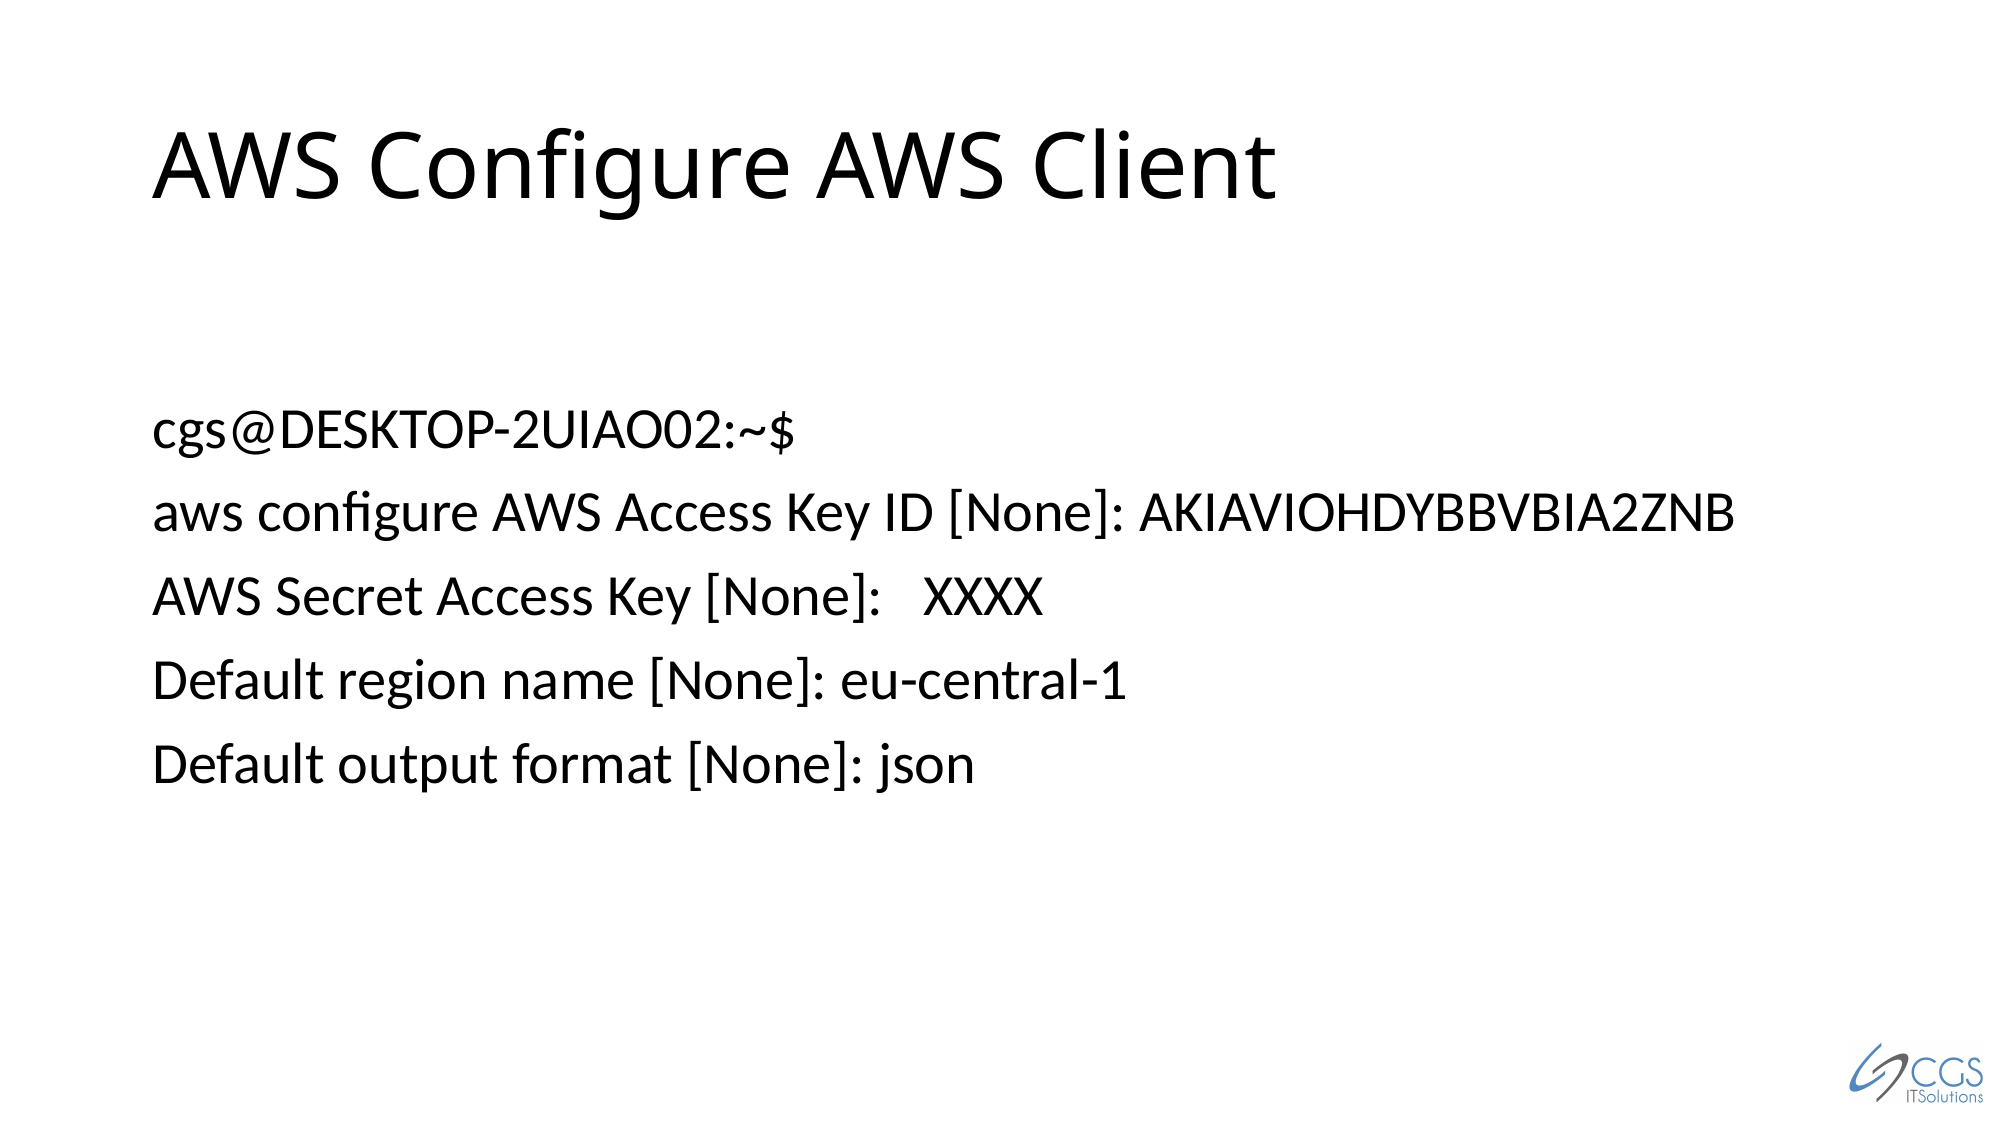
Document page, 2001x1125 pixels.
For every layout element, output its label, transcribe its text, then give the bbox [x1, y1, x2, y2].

picture [1849, 1042, 1983, 1103]
list cgs@DESKTOP-2UIAO02:~$ aws configure AWS Access Key ID [None]: AKIAVIOHDYBBVBIA2ZNB AWS Secret Access Key [None]: XXXX Default region name [None]: eu-central-1 Default output format [None]: json [137, 299, 1863, 1014]
title AWS Configure AWS Client [137, 59, 1863, 278]
